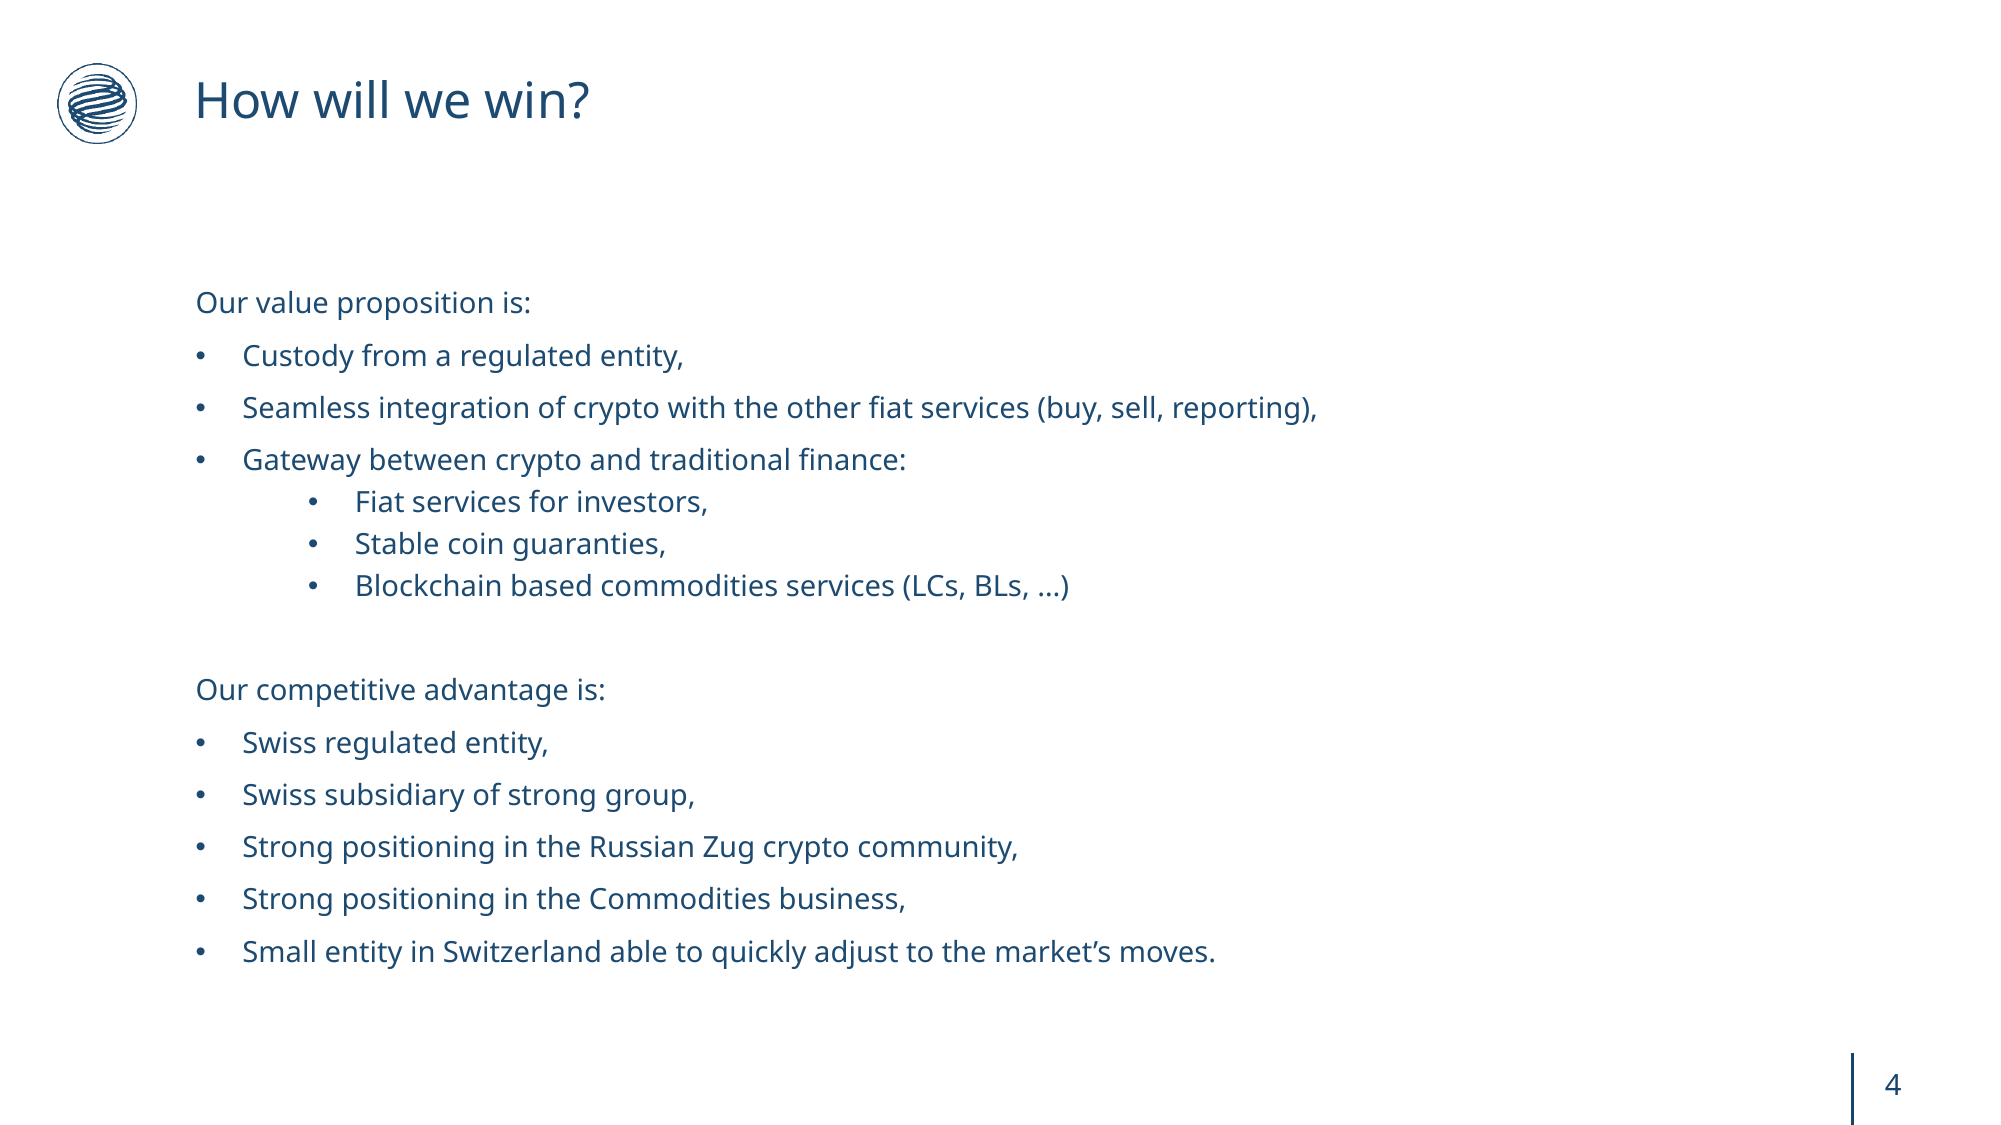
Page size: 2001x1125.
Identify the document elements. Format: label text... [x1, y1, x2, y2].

picture [57, 63, 137, 144]
title How will we win? [194, 75, 1945, 142]
list Our value proposition is: Custody from a regulated entity, Seamless integration of crypto with the other fiat services (buy, sell, reporting), Gateway between crypto and traditional finance: Fiat services for investors, Stable coin guaranties, Blockchain based commodities services (LCs, BLs, …) Our competitive advantage is: Swiss regulated entity, Swiss subsidiary of strong group, Strong positioning in the Russian Zug crypto community, Strong positioning in the Commodities business, Small entity in Switzerland able to quickly adjust to the market’s moves. [180, 225, 1853, 1030]
